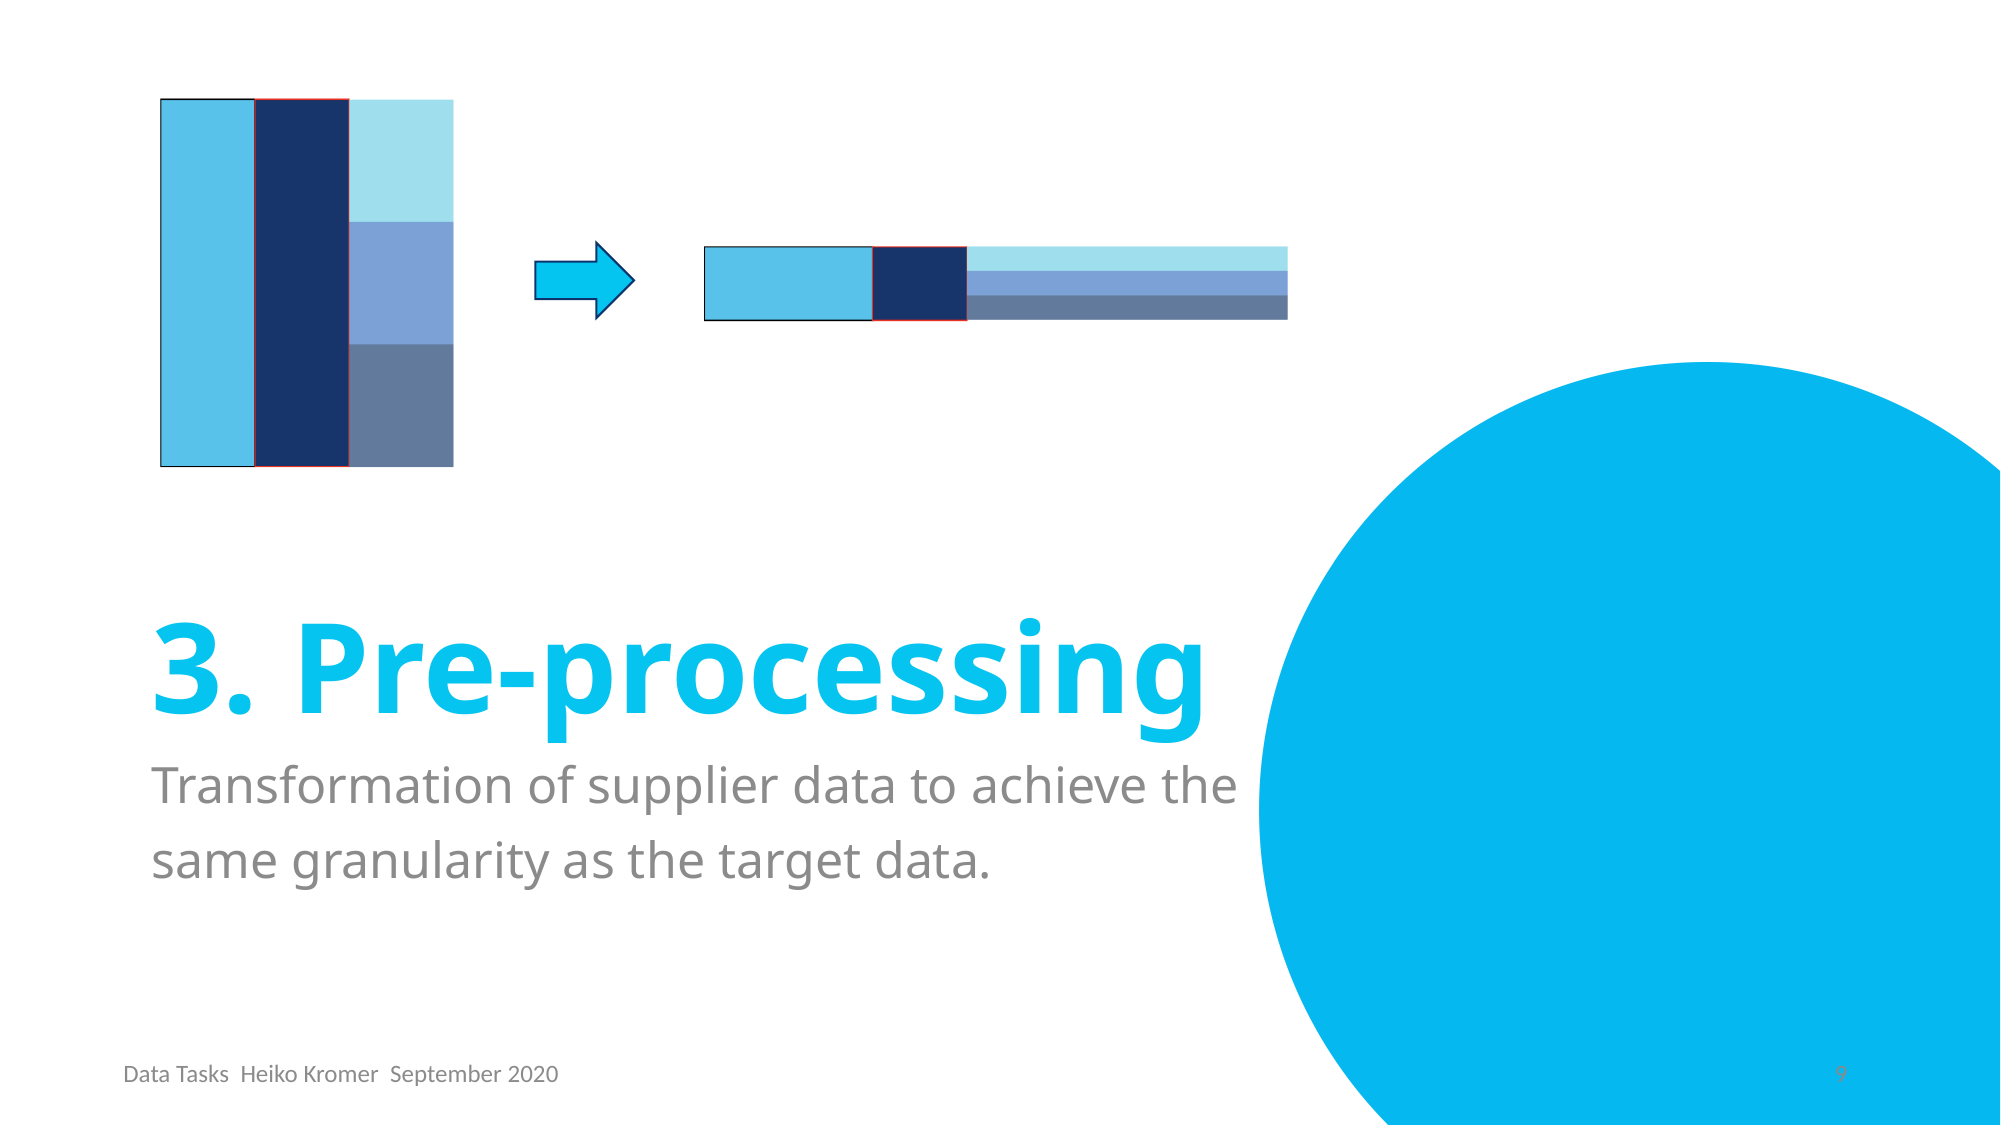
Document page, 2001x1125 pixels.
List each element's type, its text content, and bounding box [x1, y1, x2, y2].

slide_number 9 [1412, 1042, 1863, 1103]
picture [0, 0, 2001, 1125]
list Transformation of supplier data to achieve the same granularity as the target data. [136, 752, 1862, 999]
title 3. Pre-processing [136, 280, 1862, 749]
